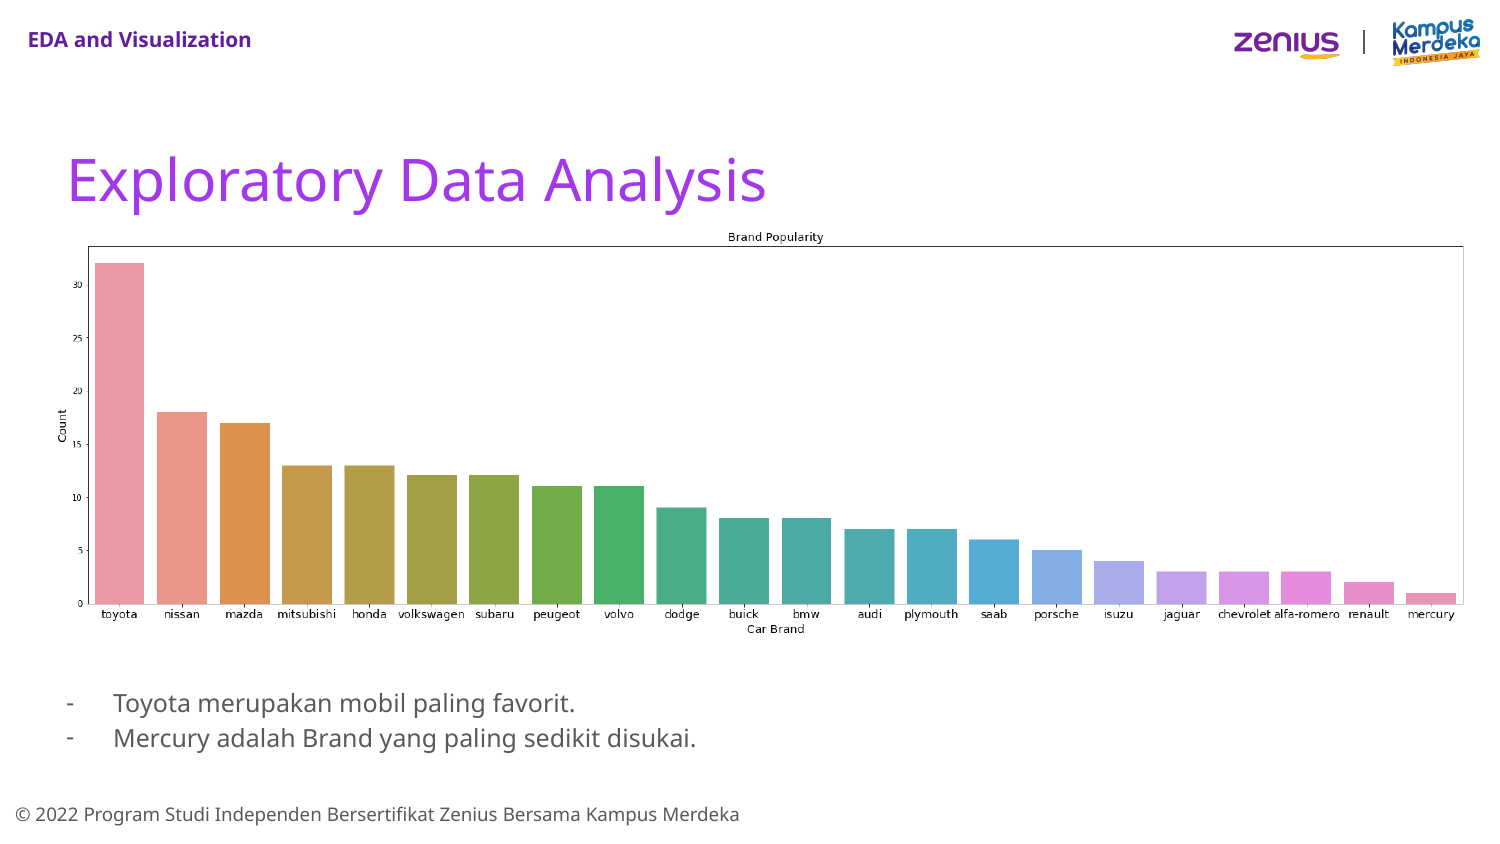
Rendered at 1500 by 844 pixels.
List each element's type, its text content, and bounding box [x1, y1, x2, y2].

title Exploratory Data Analysis [51, 110, 1443, 224]
text_box © 2022 Program Studi Independen Bersertifikat Zenius Bersama Kampus Merdeka [0, 791, 1468, 837]
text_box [1230, 15, 1480, 69]
list Toyota merupakan mobil paling favorit. Mercury adalah Brand yang paling sedikit disukai. [51, 665, 1231, 770]
text_box EDA and Visualization [12, 14, 1011, 65]
picture [50, 226, 1468, 641]
